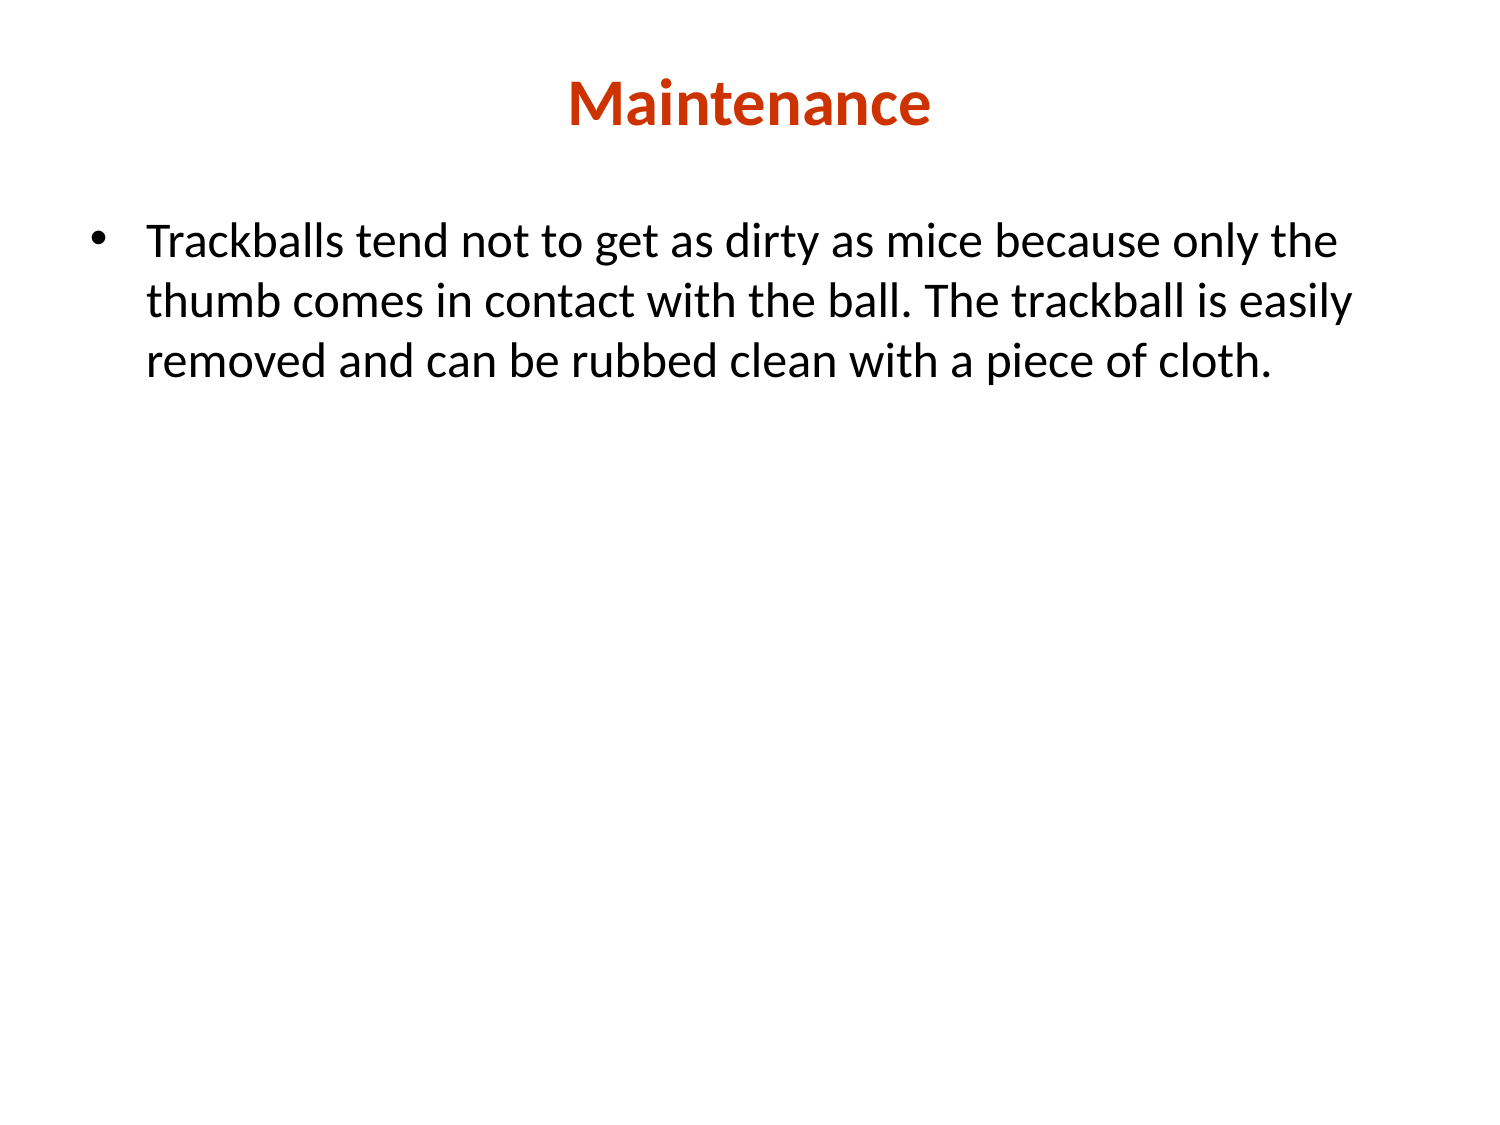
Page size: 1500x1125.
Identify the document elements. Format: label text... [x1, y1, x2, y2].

list Trackballs tend not to get as dirty as mice because only the thumb comes in contact with the ball. The trackball is easily removed and can be rubbed clean with a piece of cloth. [74, 200, 1425, 1038]
title Maintenance [75, 45, 1425, 200]
